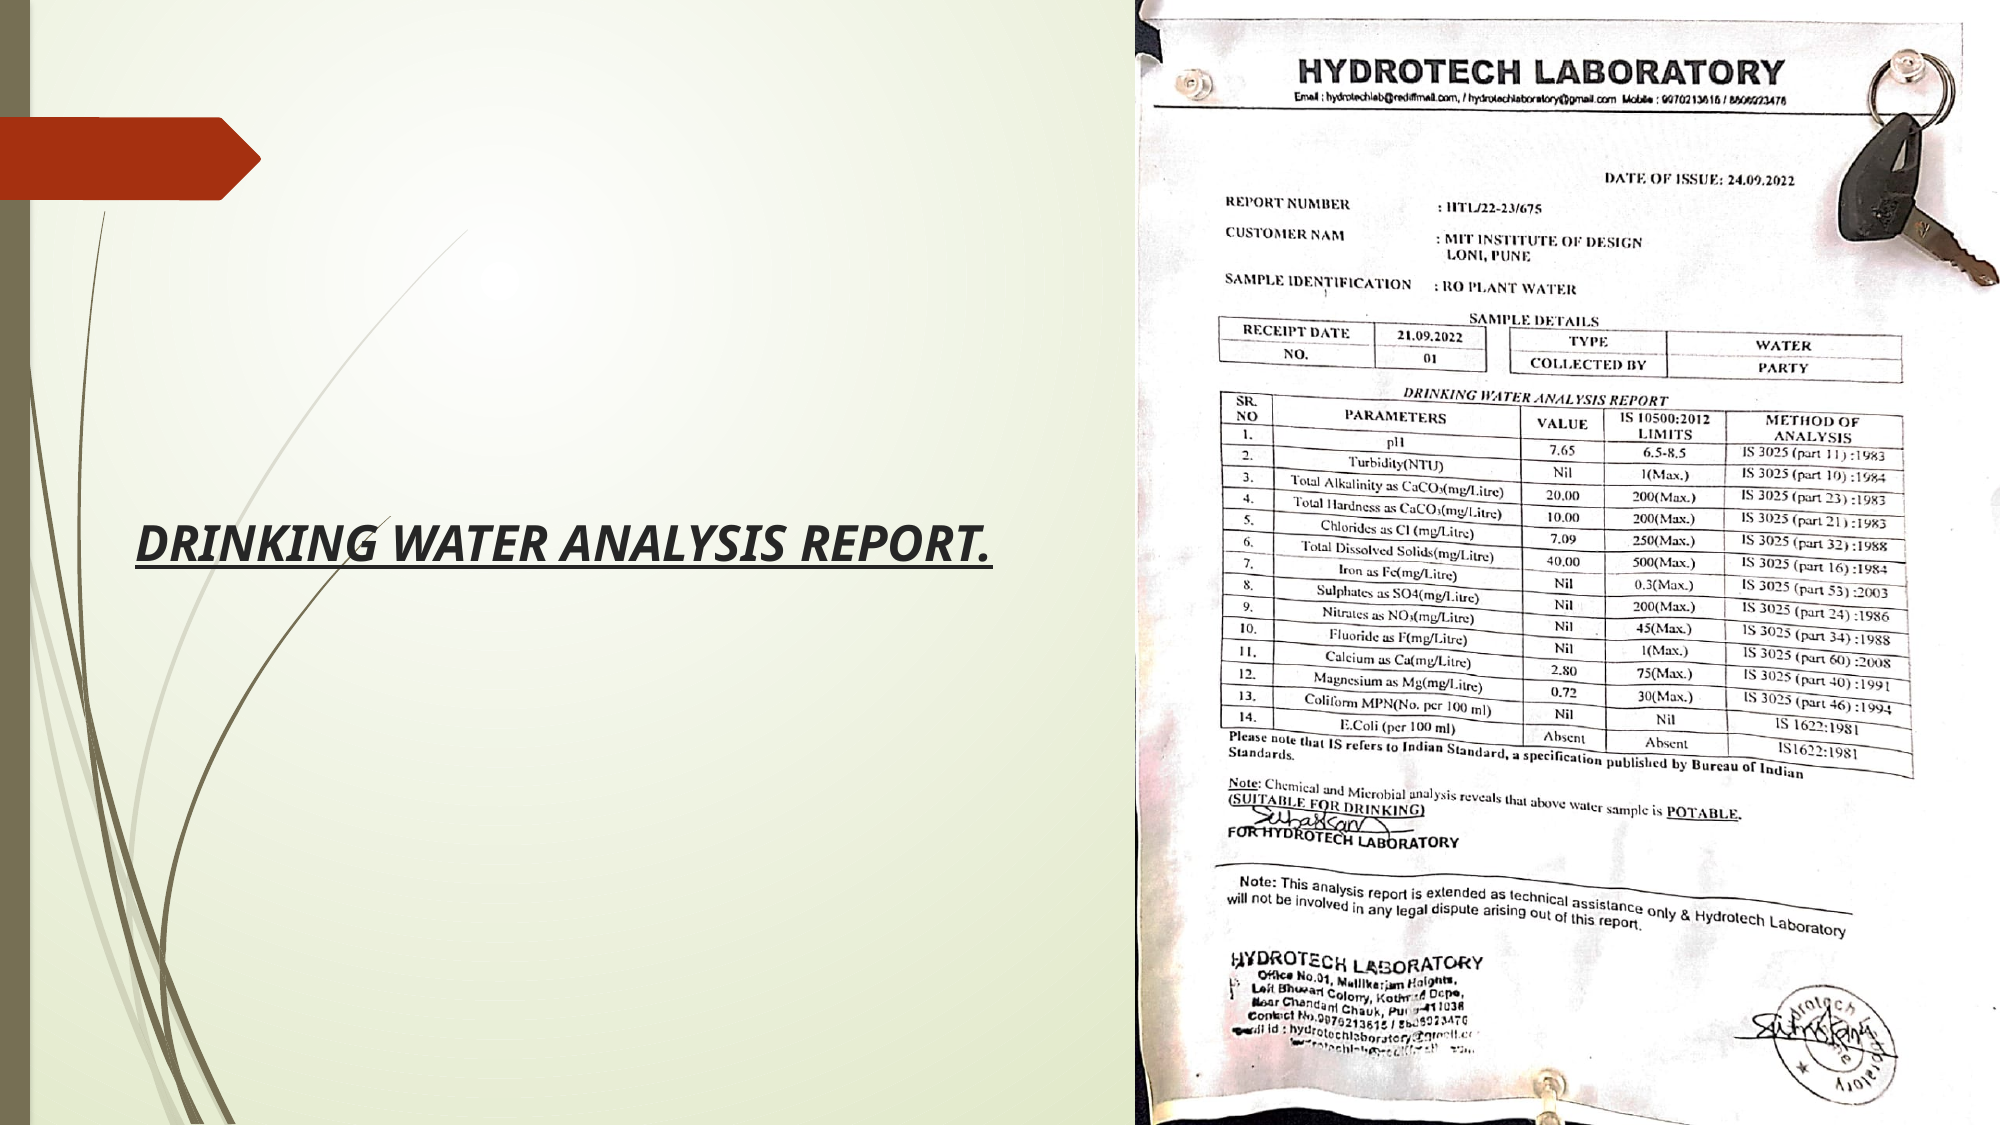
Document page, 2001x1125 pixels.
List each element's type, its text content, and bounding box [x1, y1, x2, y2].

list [1135, 0, 2000, 1125]
title DRINKING WATER ANALYSIS REPORT. [120, 503, 1130, 621]
